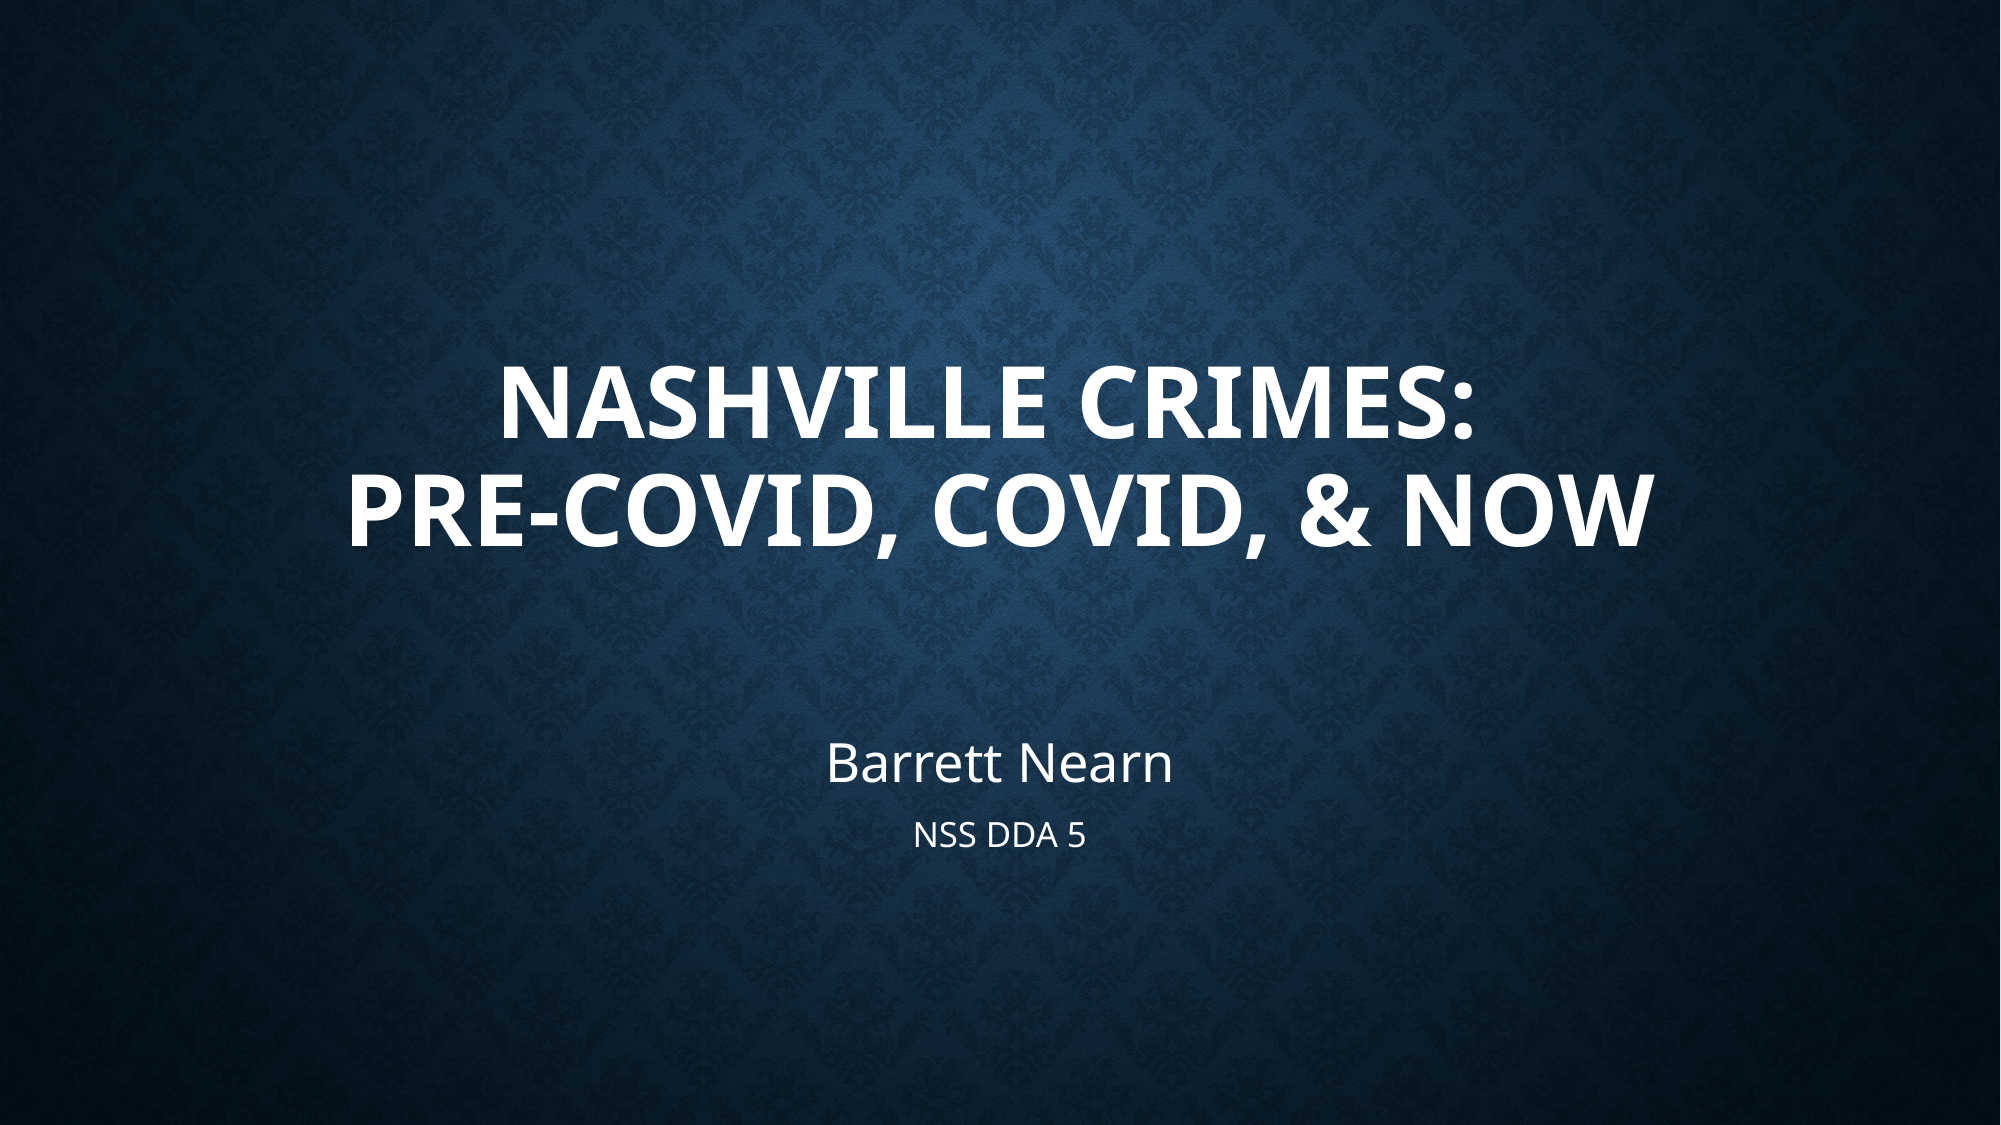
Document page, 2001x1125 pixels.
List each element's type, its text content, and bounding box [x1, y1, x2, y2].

subtitle Barrett Nearn NSS DDA 5 [261, 721, 1739, 863]
title Nashville Crimes: Pre-Covid, Covid, & Now [261, 184, 1739, 576]
